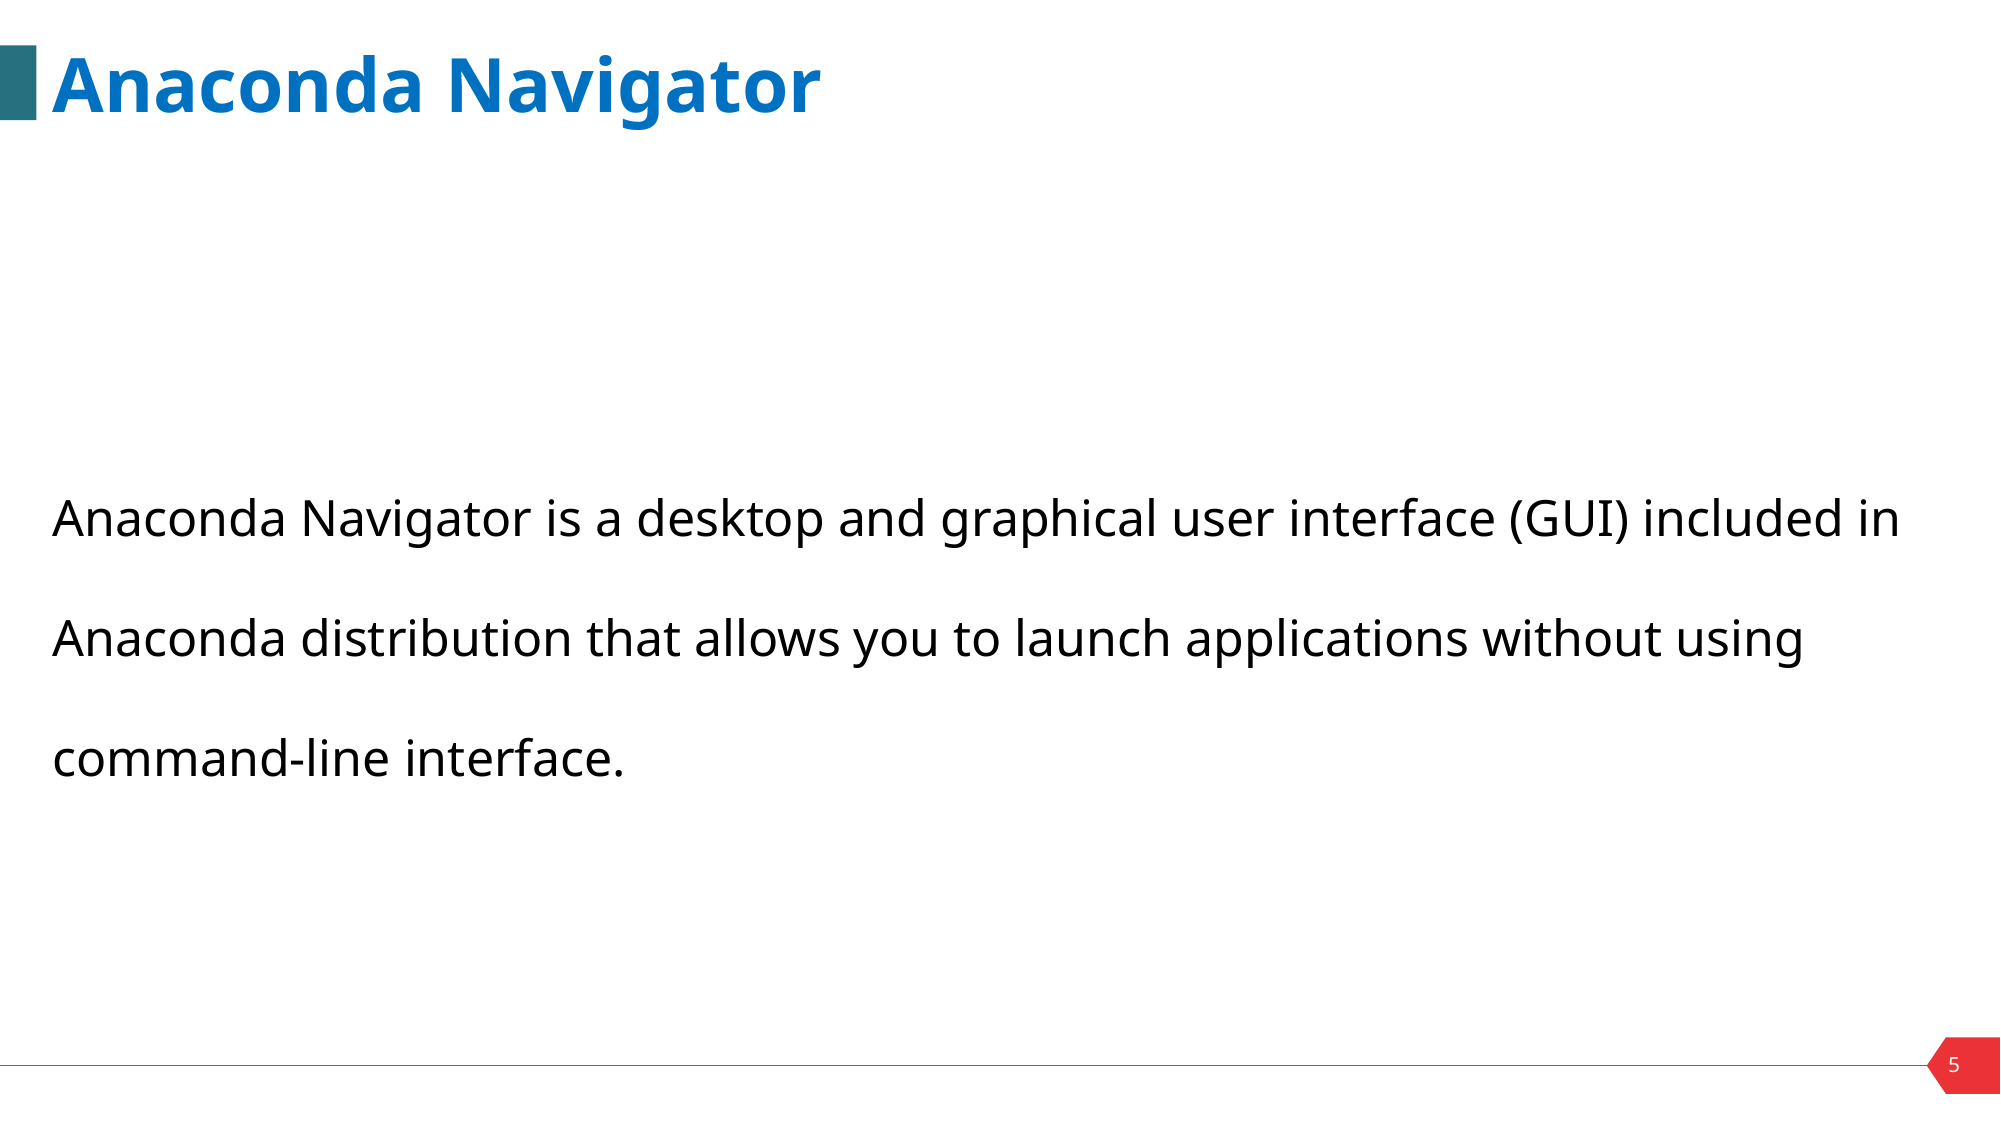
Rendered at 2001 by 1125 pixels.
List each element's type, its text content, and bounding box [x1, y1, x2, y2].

text_box Anaconda Navigator [37, 29, 1727, 118]
text_box Anaconda Navigator is a desktop and graphical user interface (GUI) included in Anaconda distribution that allows you to launch applications without using command-line interface. [37, 419, 1940, 795]
